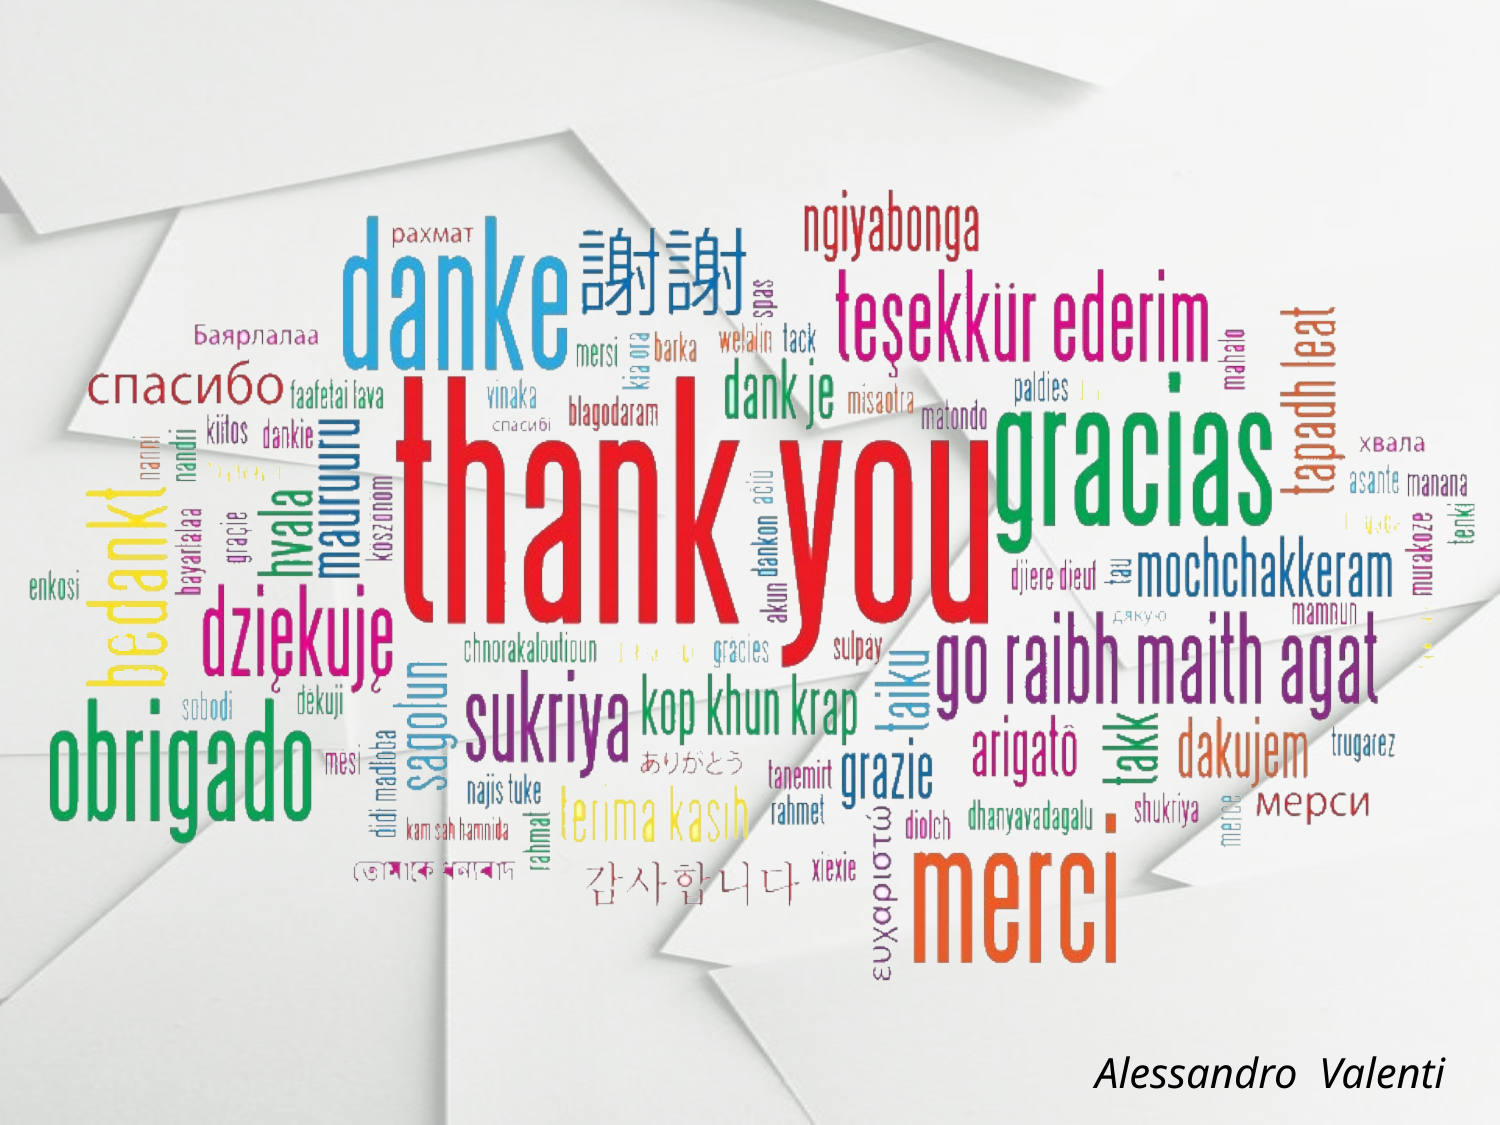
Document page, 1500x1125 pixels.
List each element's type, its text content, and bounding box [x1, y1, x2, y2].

picture [25, 176, 1500, 1005]
text_box Alessandro Valenti [1080, 1039, 1500, 1104]
